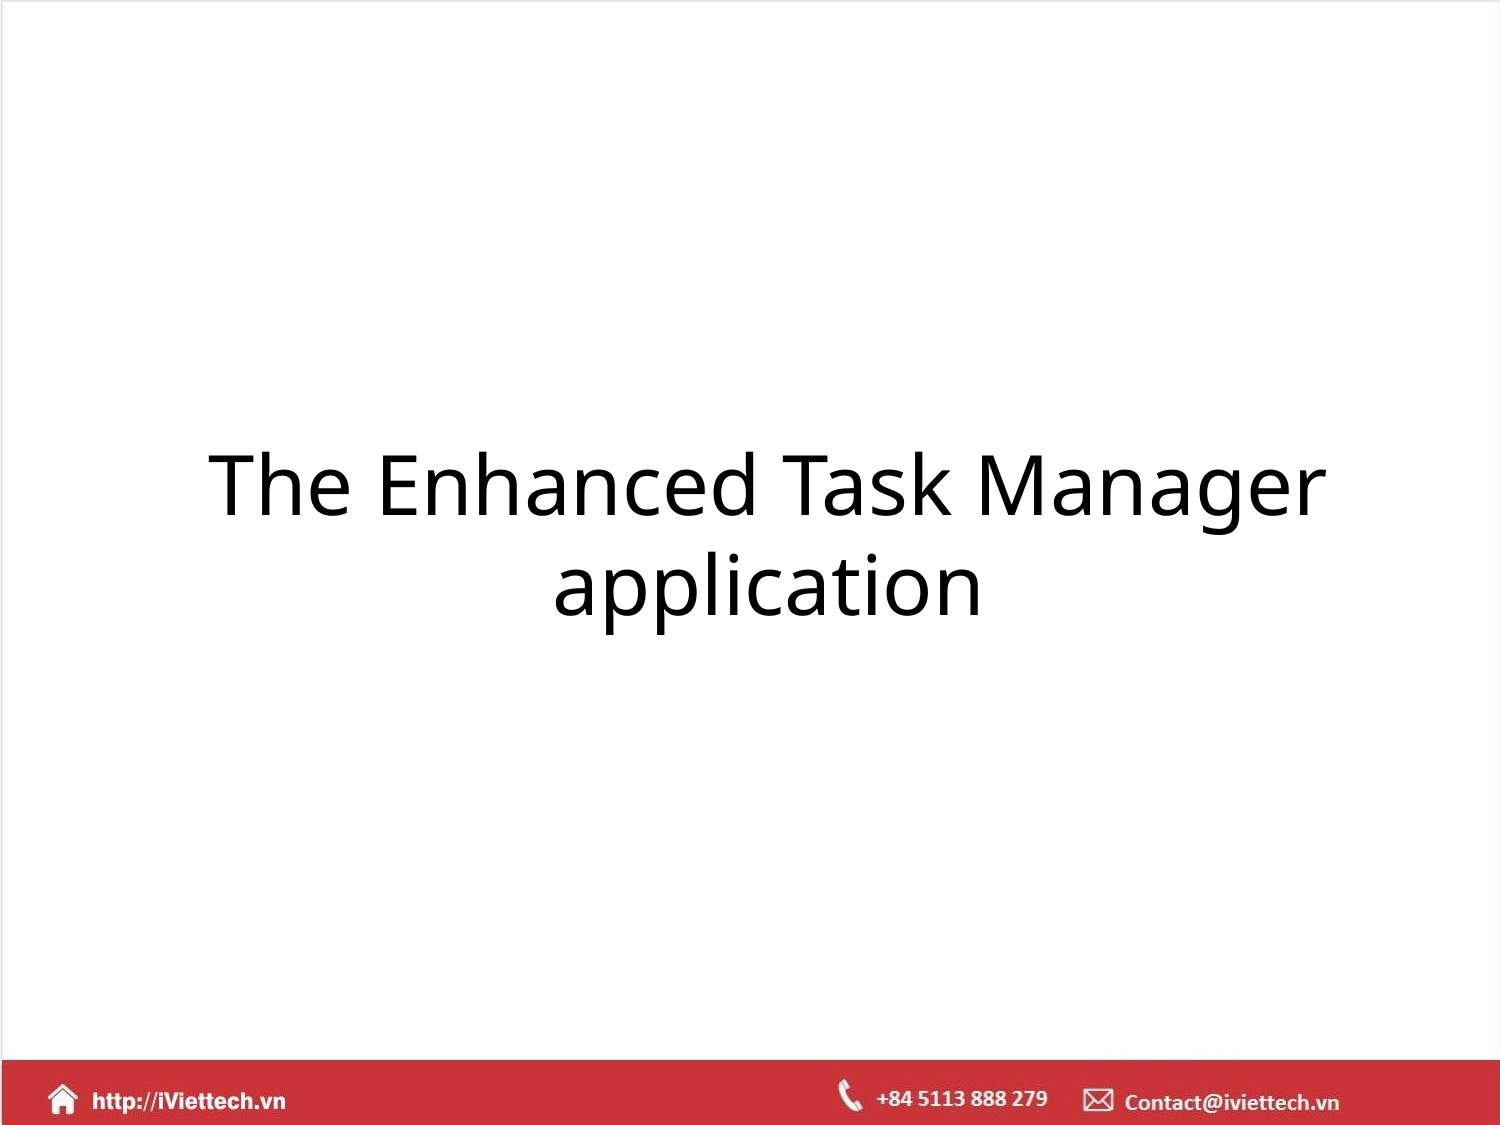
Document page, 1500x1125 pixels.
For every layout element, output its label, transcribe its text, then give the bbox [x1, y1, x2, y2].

picture [0, 0, 1500, 1125]
subtitle The Enhanced Task Manager application [125, 425, 1413, 613]
